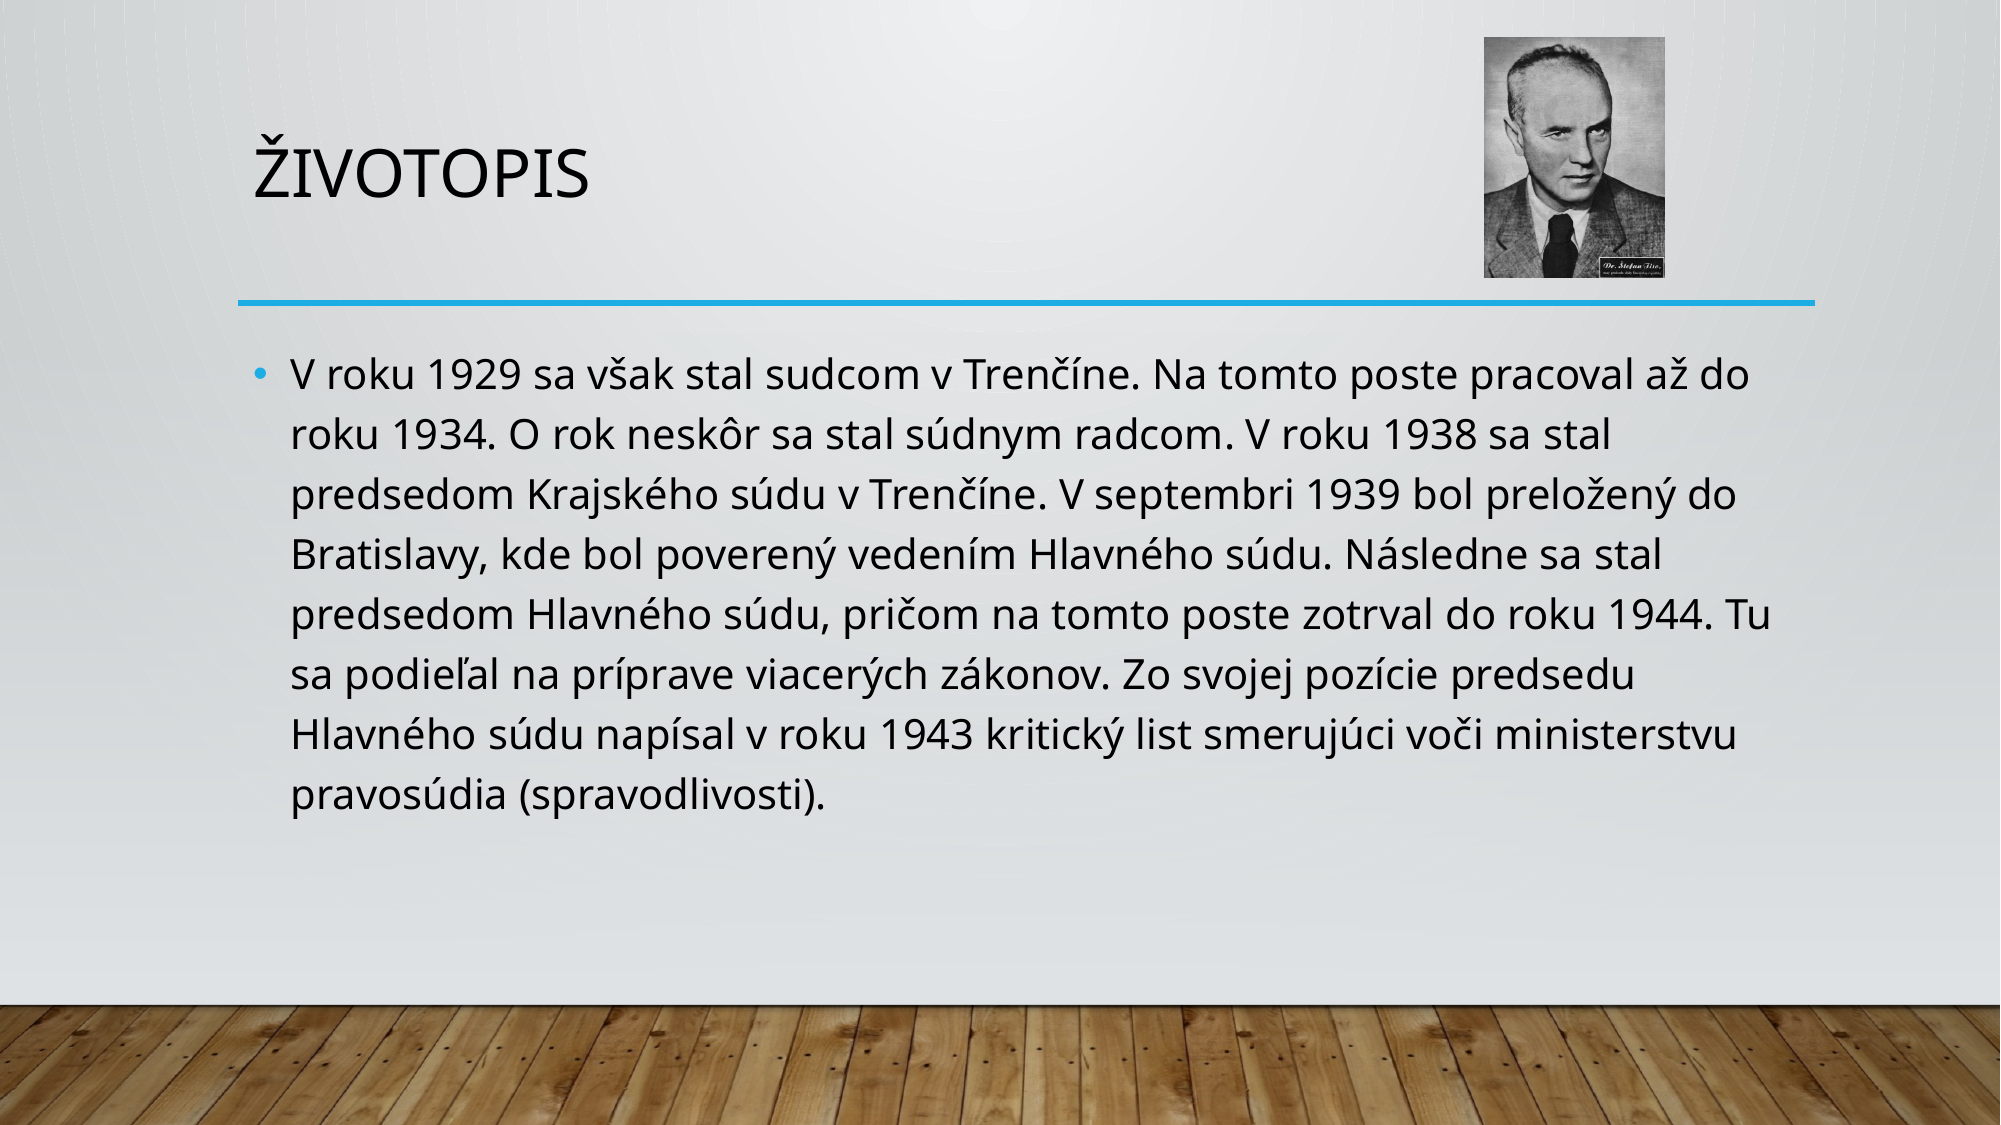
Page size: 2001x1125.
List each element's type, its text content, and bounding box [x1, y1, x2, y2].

title Životopis [238, 131, 1814, 305]
picture [1483, 37, 1665, 278]
list V roku 1929 sa však stal sudcom v Trenčíne. Na tomto poste pracoval až do roku 1934. O rok neskôr sa stal súdnym radcom. V roku 1938 sa stal predsedom Krajského súdu v Trenčíne. V septembri 1939 bol preložený do Bratislavy, kde bol poverený vedením Hlavného súdu. Následne sa stal predsedom Hlavného súdu, pričom na tomto poste zotrval do roku 1944. Tu sa podieľal na príprave viacerých zákonov. Zo svojej pozície predsedu Hlavného súdu napísal v roku 1943 kritický list smerujúci voči ministerstvu pravosúdia (spravodlivosti). [238, 330, 1814, 897]
picture [0, 1005, 2000, 1125]
